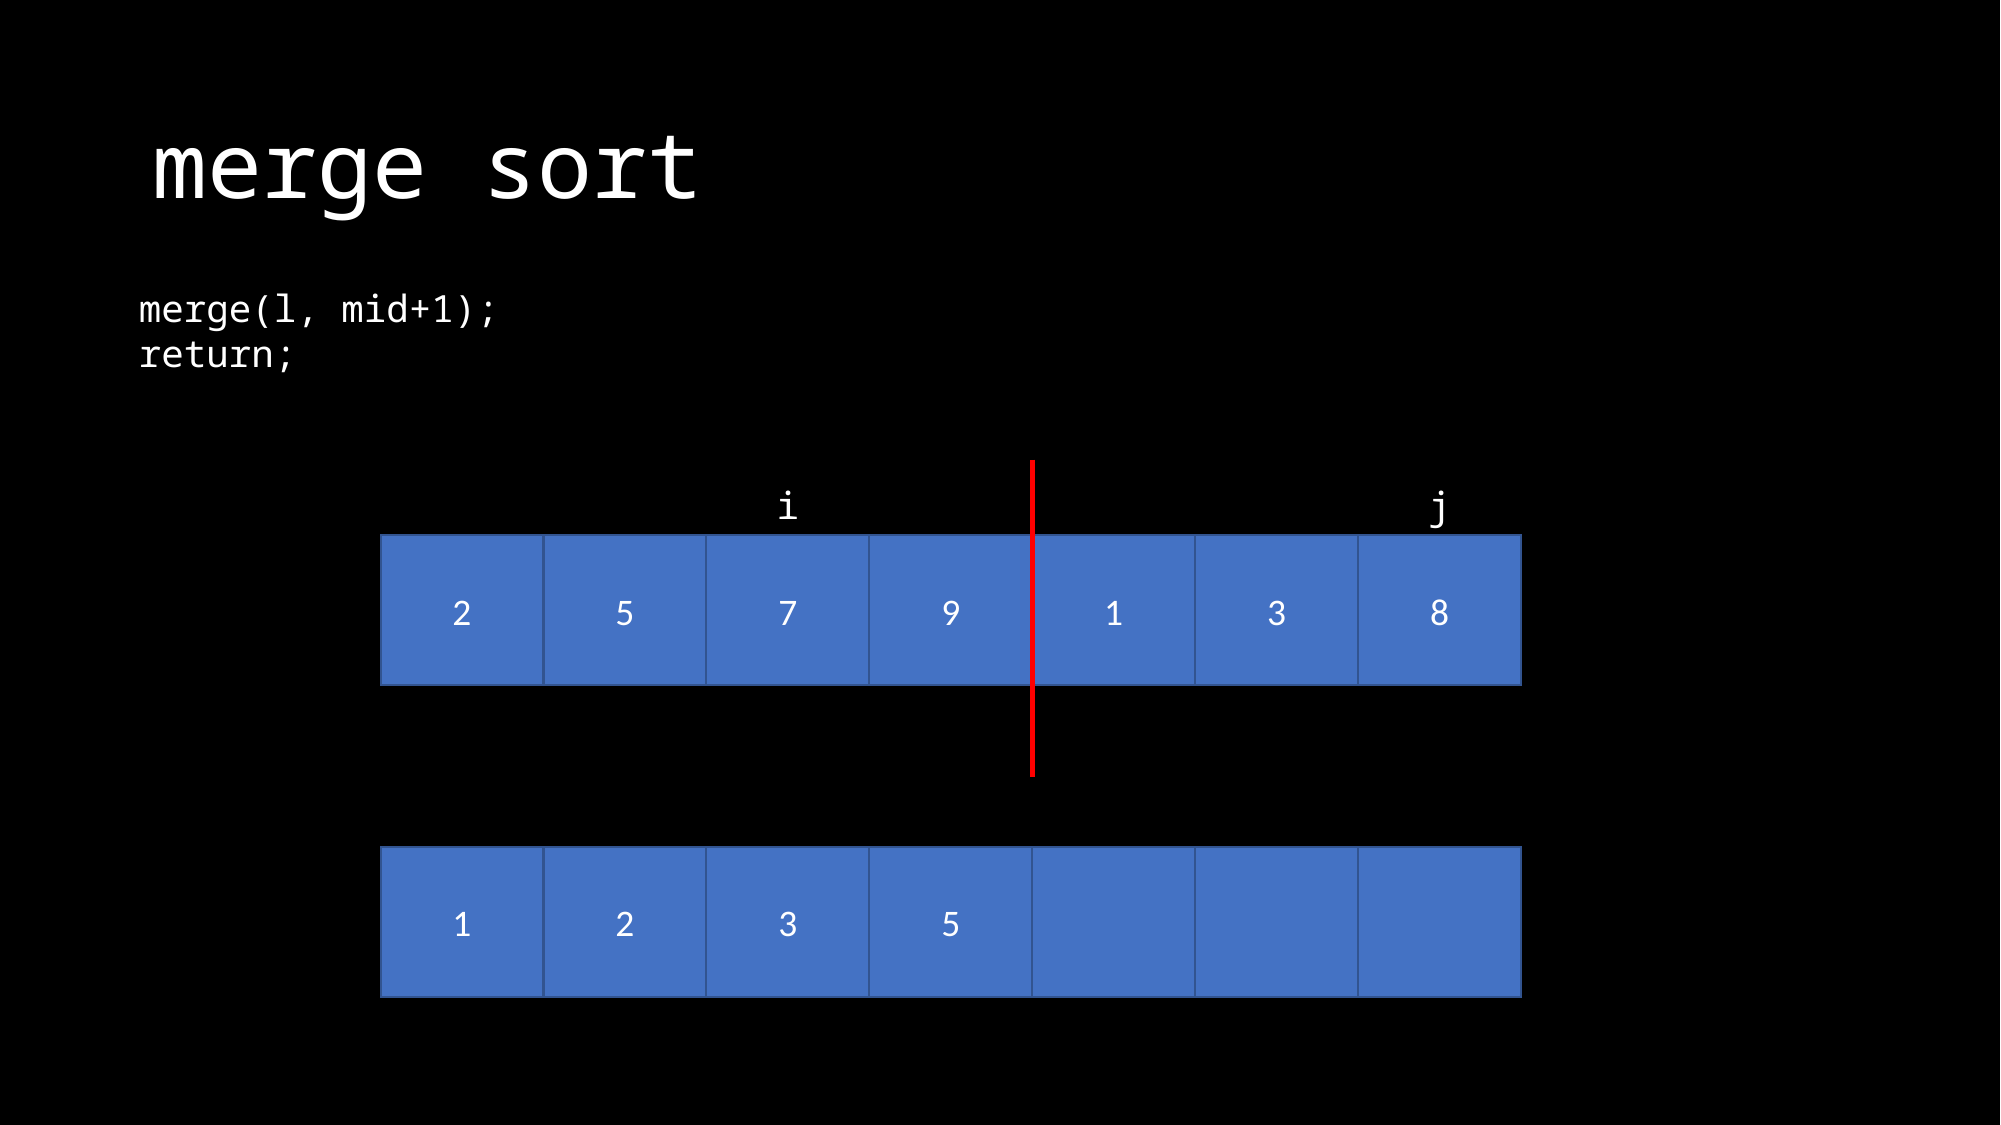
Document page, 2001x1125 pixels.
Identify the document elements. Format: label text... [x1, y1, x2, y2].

text_box j [1413, 474, 1466, 535]
text_box 1 [1035, 534, 1194, 686]
text_box 1 [380, 846, 542, 998]
text_box 3 [705, 846, 868, 998]
text_box [1031, 846, 1194, 998]
text_box 2 [380, 534, 542, 686]
text_box 9 [868, 534, 1030, 686]
text_box merge(l, mid+1); return; [124, 277, 514, 382]
text_box i [761, 474, 814, 535]
text_box 8 [1357, 534, 1522, 686]
text_box [1357, 846, 1522, 998]
text_box 3 [1194, 534, 1357, 686]
text_box 5 [868, 846, 1031, 998]
title merge sort [137, 59, 1863, 278]
text_box 5 [542, 534, 705, 686]
text_box [1194, 846, 1357, 998]
text_box 7 [705, 534, 868, 686]
text_box 2 [542, 846, 705, 998]
